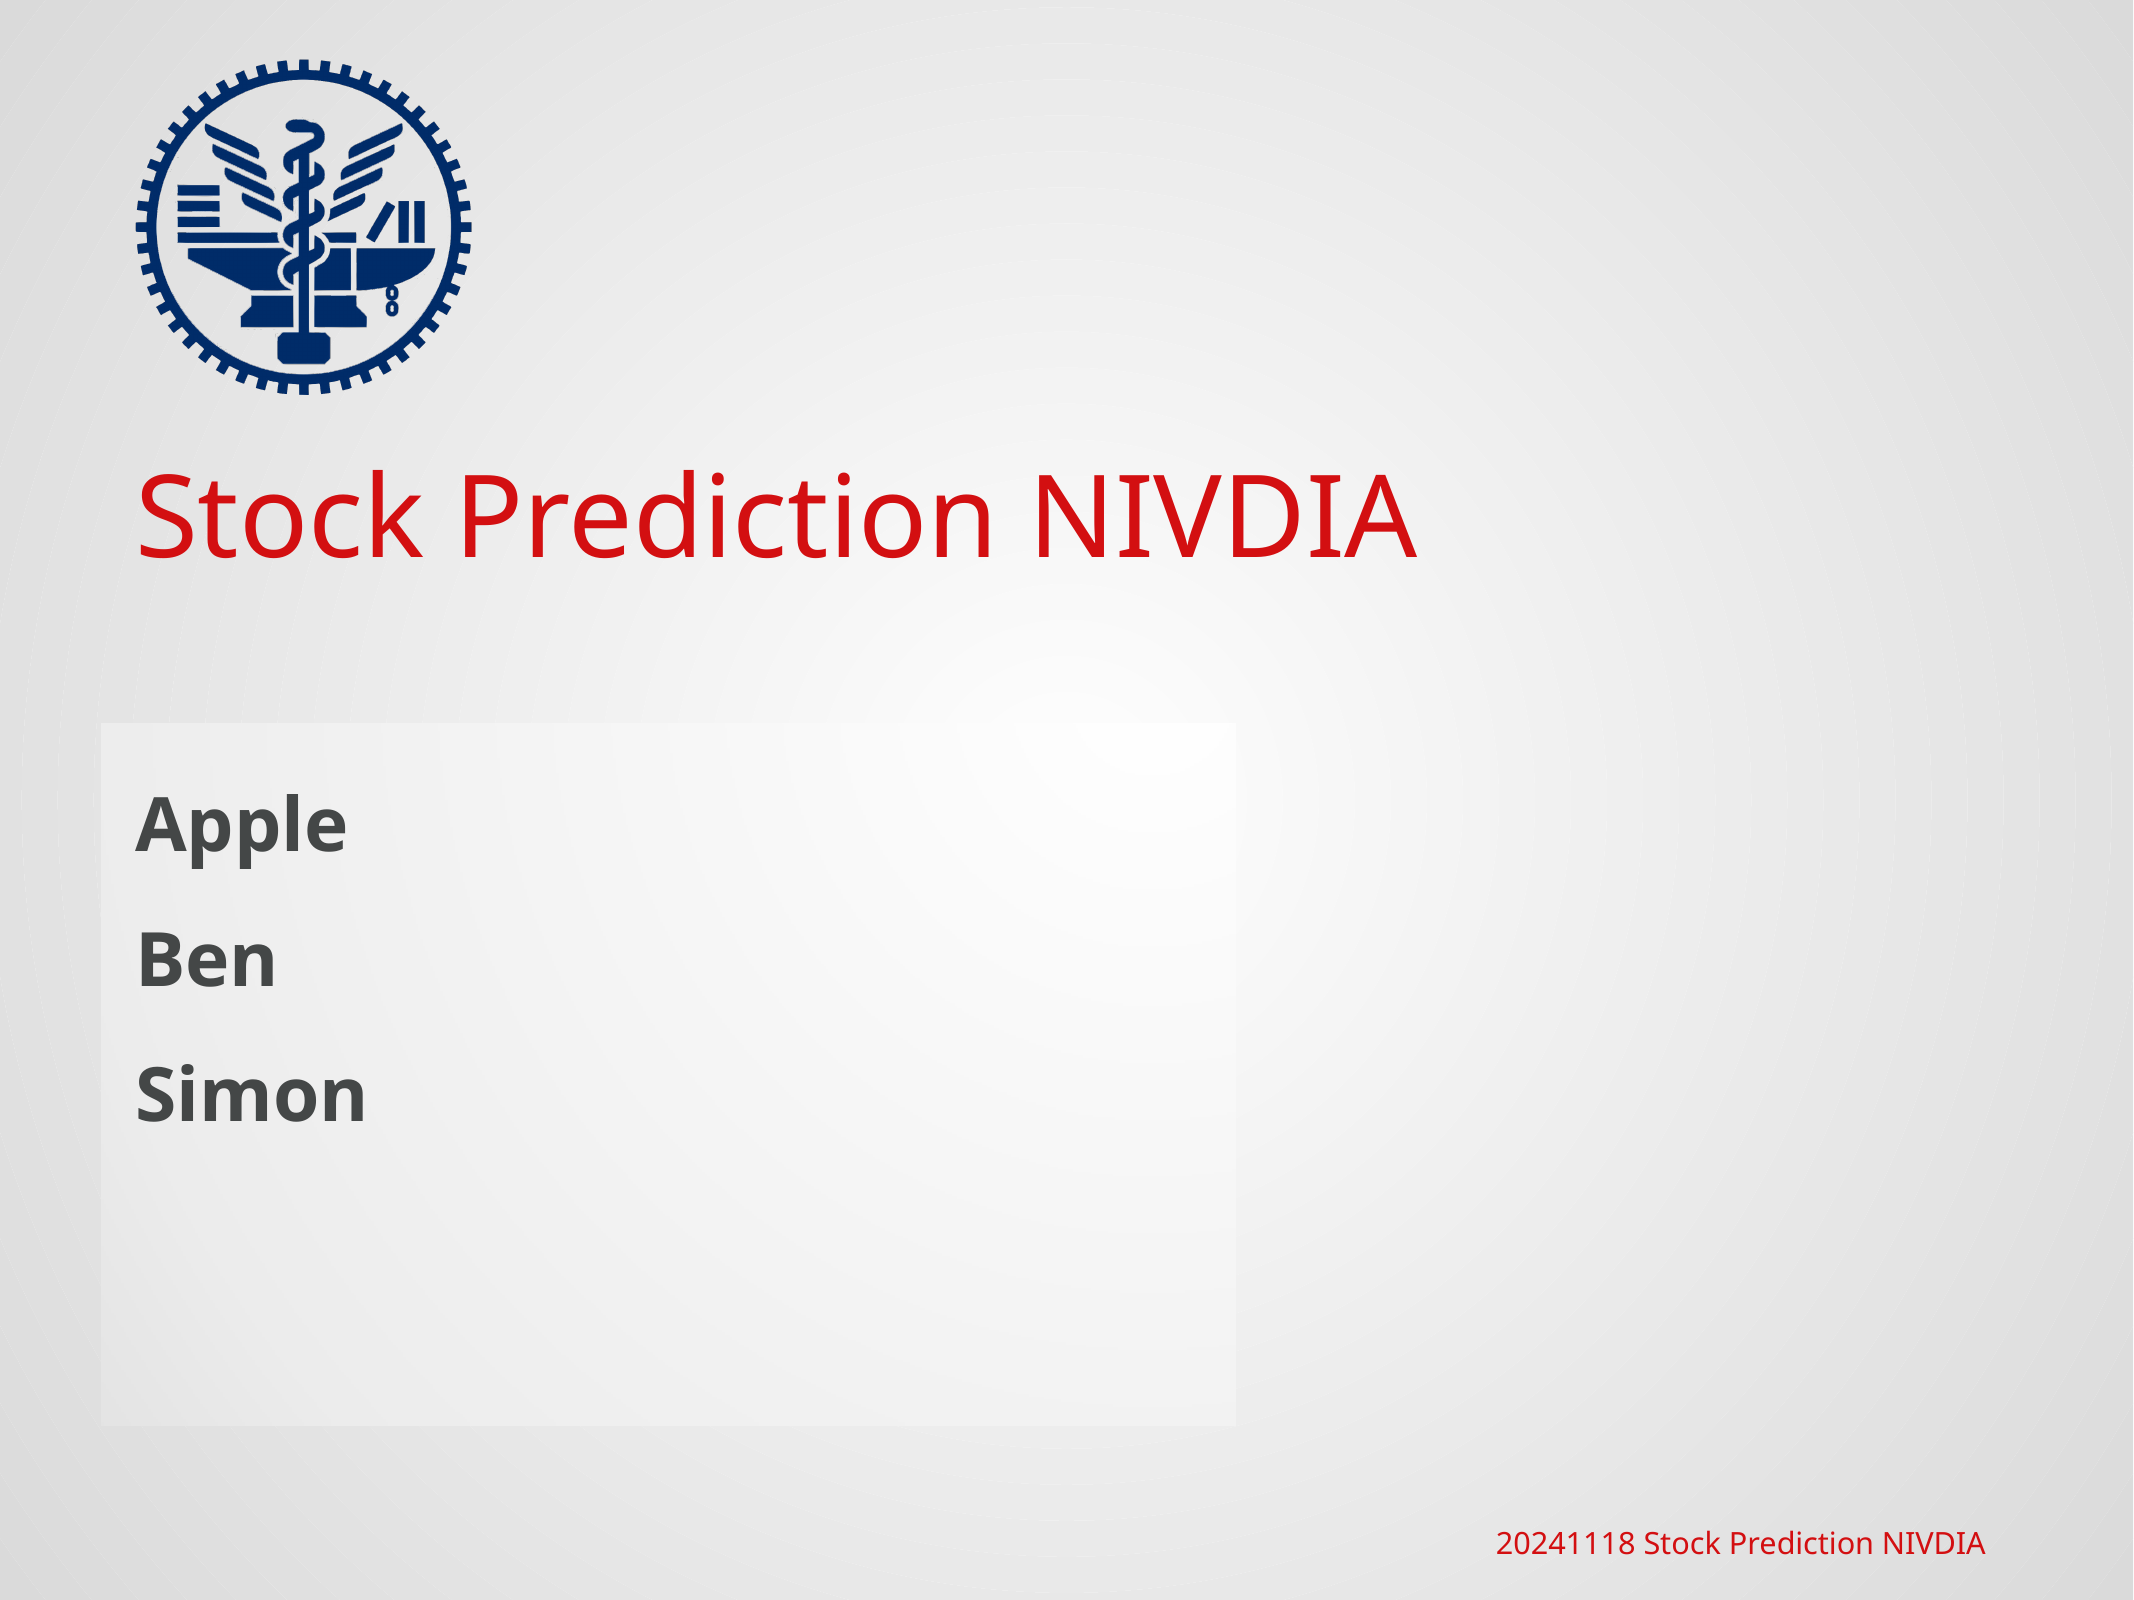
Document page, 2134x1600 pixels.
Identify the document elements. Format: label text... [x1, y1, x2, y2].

text_box 20241118 Stock Prediction NIVDIA [1487, 1515, 2007, 1569]
list Stock Prediction NIVDIA [126, 434, 2007, 725]
picture [101, 723, 1237, 1426]
picture [112, 35, 502, 413]
